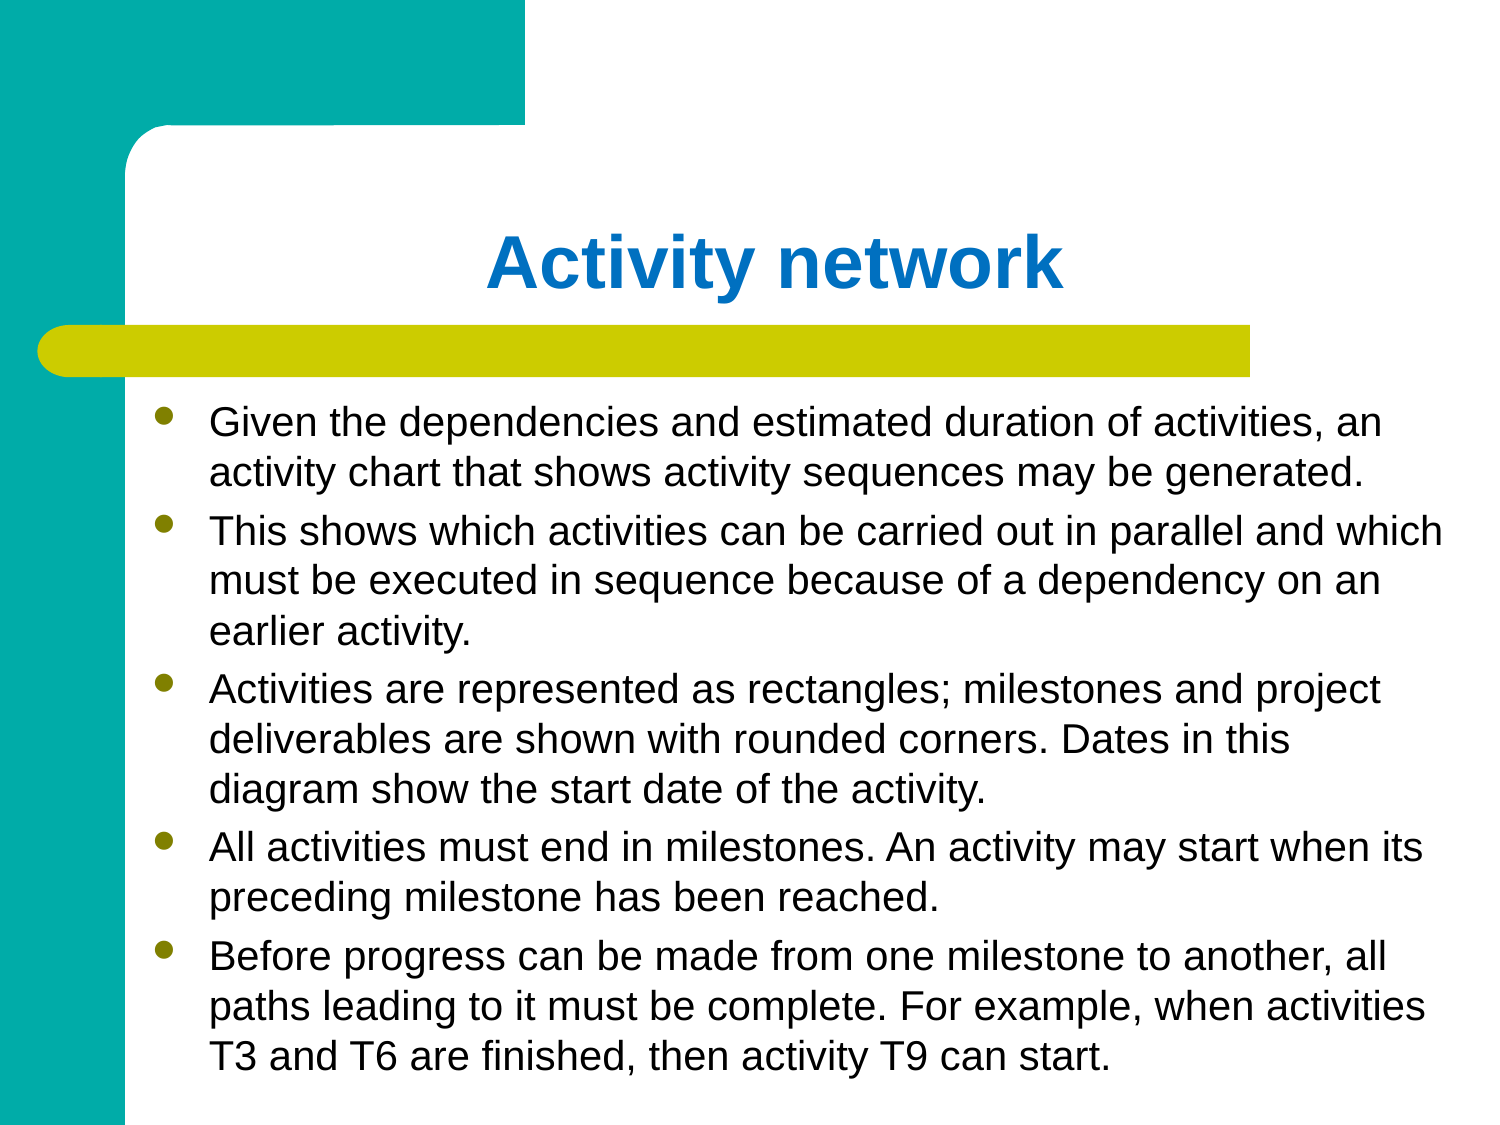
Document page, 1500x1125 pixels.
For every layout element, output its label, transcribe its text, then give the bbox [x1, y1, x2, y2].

title Activity network [125, 125, 1425, 313]
list Given the dependencies and estimated duration of activities, an activity chart that shows activity sequences may be generated. This shows which activities can be carried out in parallel and which must be executed in sequence because of a dependency on an earlier activity. Activities are represented as rectangles; milestones and project deliverables are shown with rounded corners. Dates in this diagram show the start date of the activity. All activities must end in milestones. An activity may start when its preceding milestone has been reached. Before progress can be made from one milestone to another, all paths leading to it must be complete. For example, when activities T3 and T6 are finished, then activity T9 can start. [137, 387, 1463, 1088]
